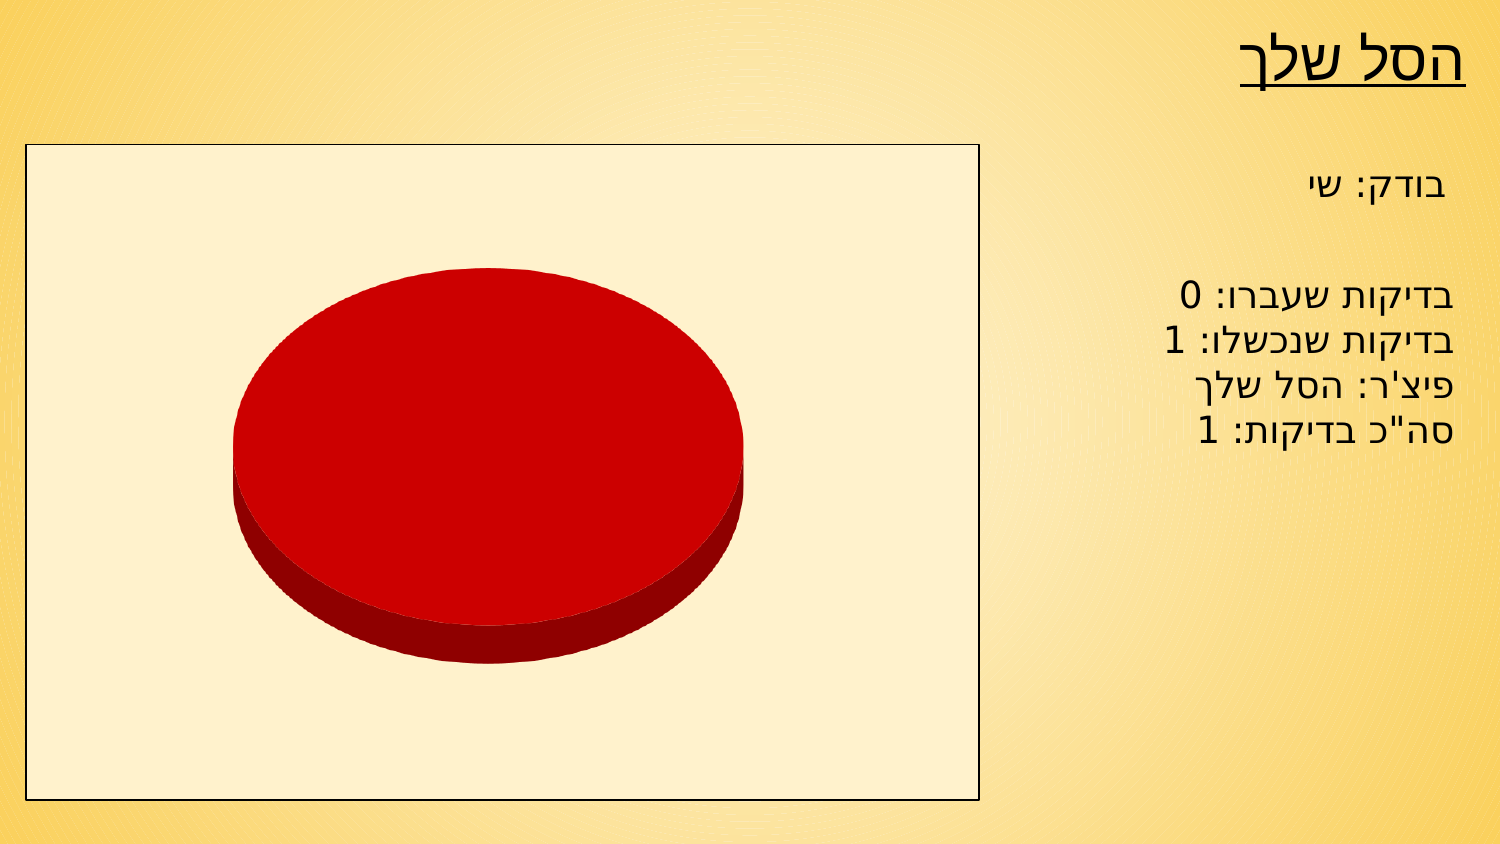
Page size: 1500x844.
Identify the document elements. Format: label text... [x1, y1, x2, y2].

picture [26, 145, 979, 800]
title הסל שלך [1159, 112, 1481, 200]
text_box בדיקות שעברו: 0 בדיקות שנכשלו: 1 פיצ'ר: הסל שלך סה"כ בדיקות: 1 [1103, 255, 1470, 390]
text_box בודק: שי [1133, 145, 1474, 224]
